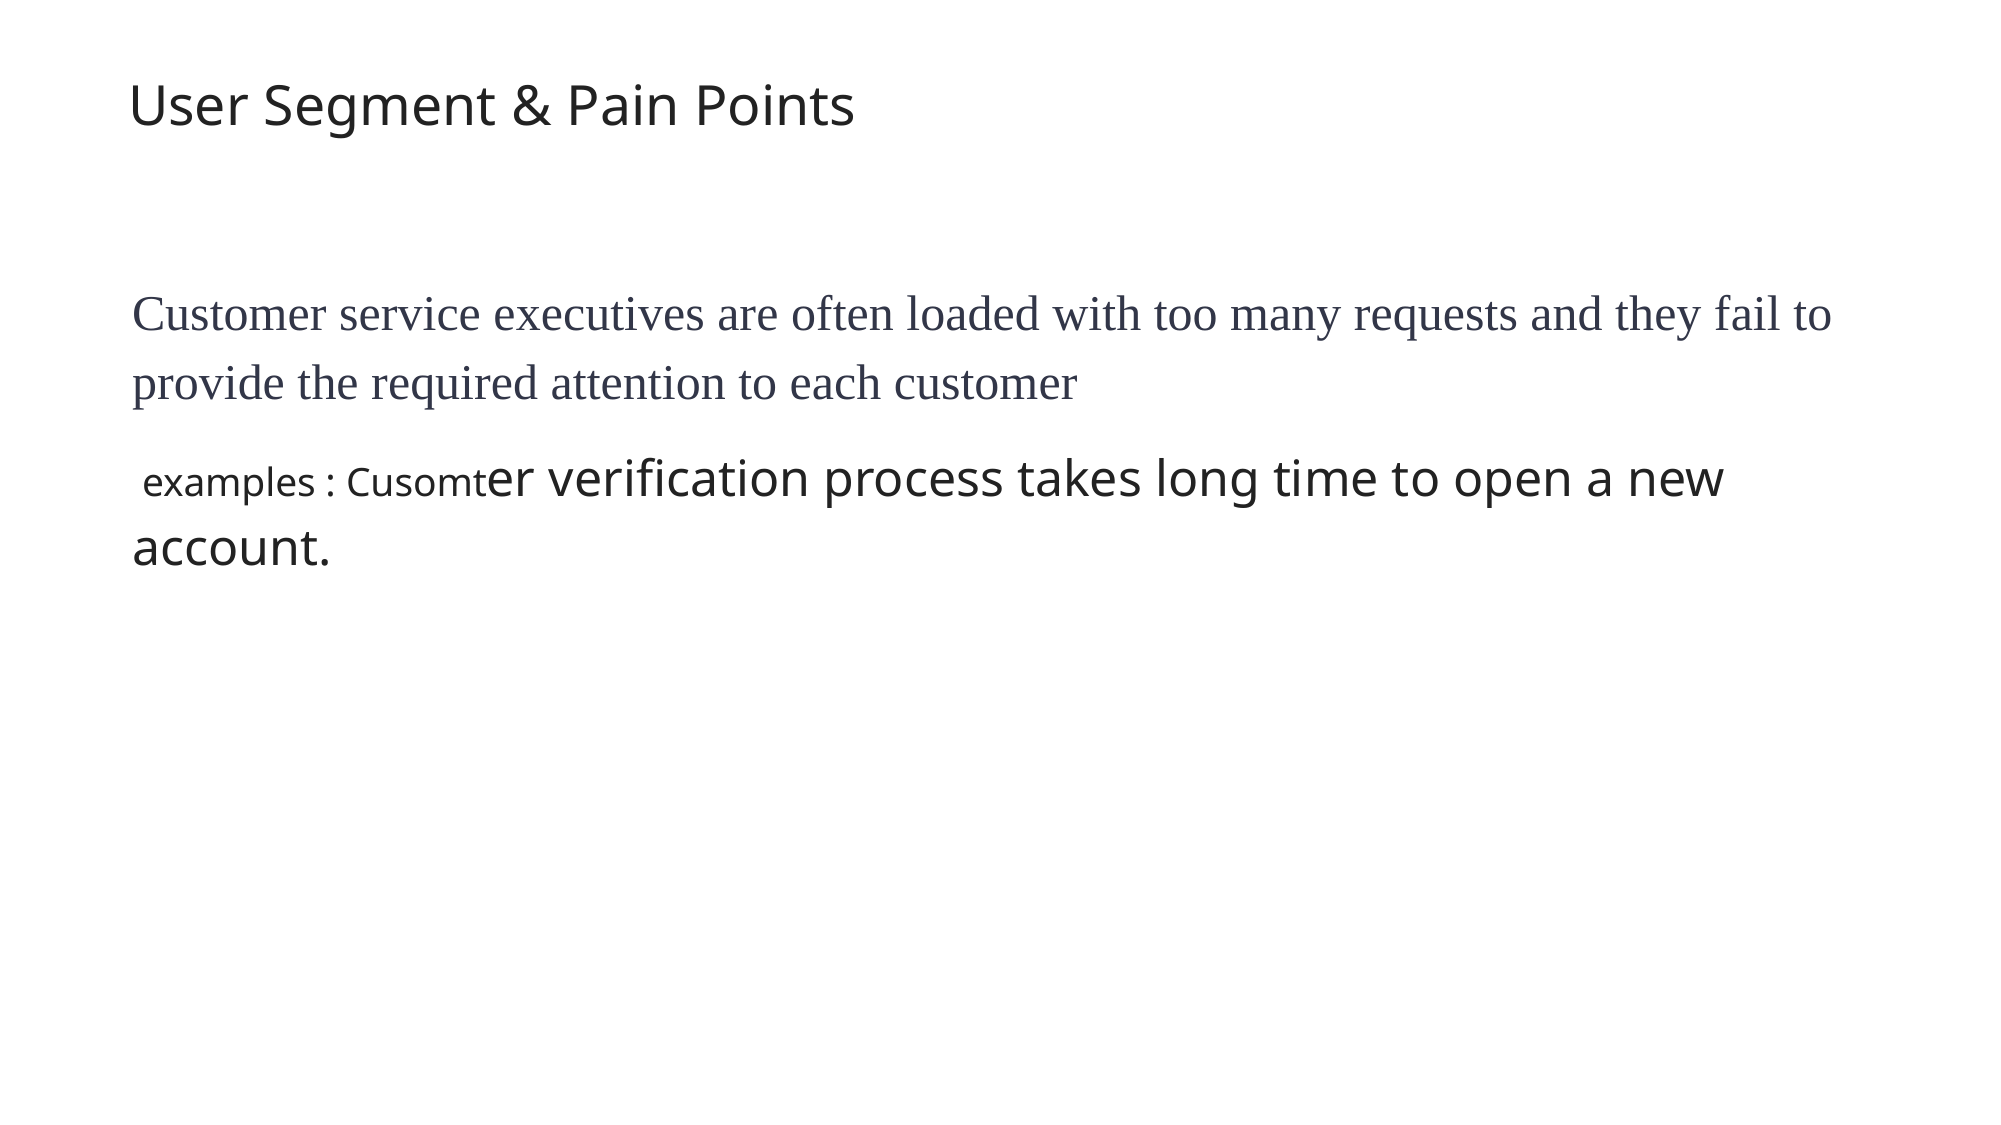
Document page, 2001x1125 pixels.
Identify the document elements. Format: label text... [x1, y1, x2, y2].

title User Segment & Pain Points [108, 50, 1920, 177]
text_box Customer service executives are often loaded with too many requests and they fail to provide the required attention to each customer examples : Cusomter verification process takes long time to open a new account. [112, 251, 1914, 999]
